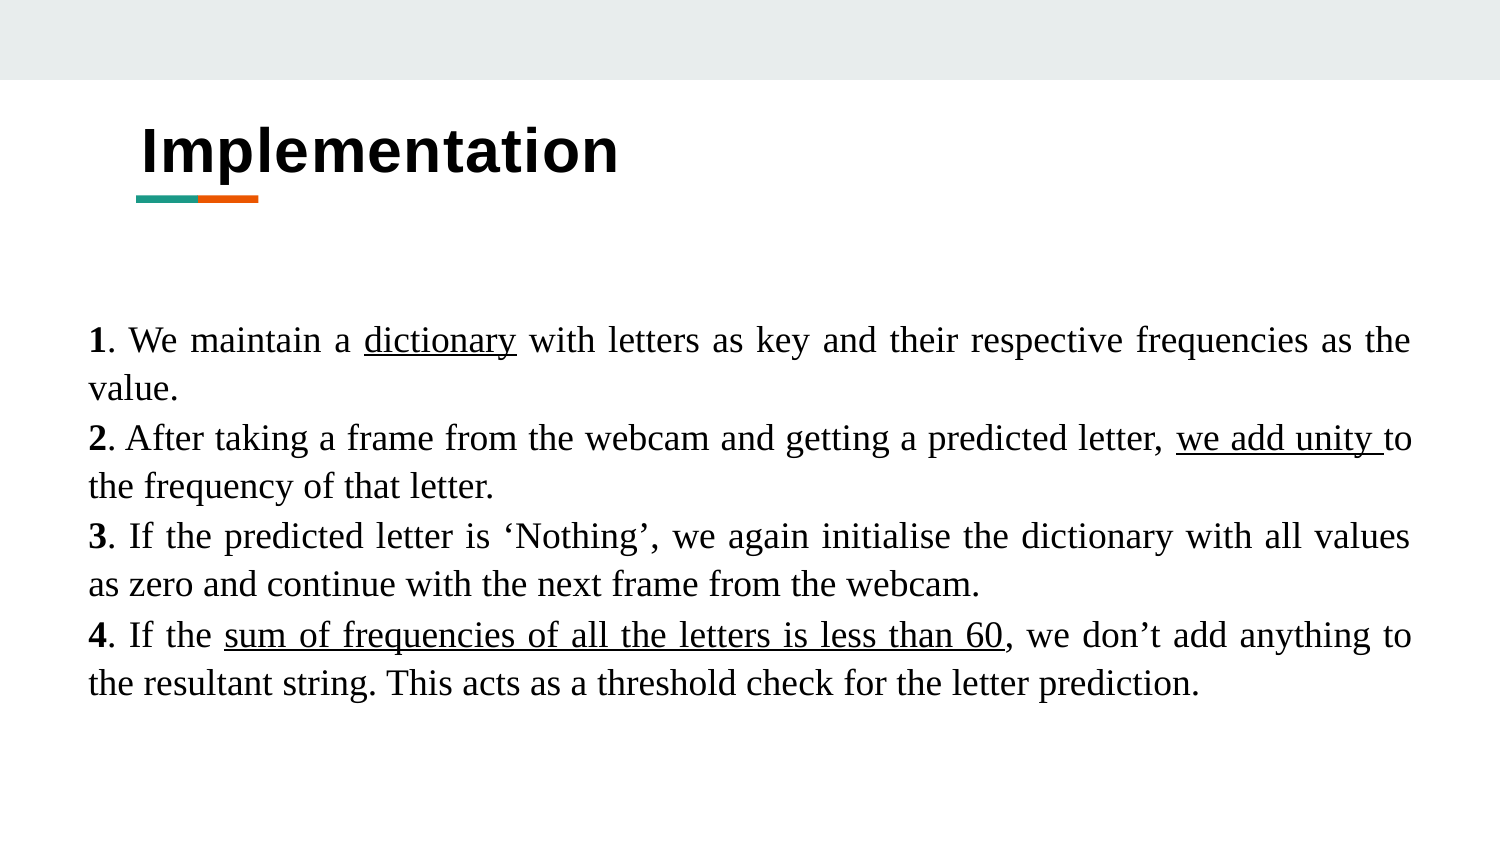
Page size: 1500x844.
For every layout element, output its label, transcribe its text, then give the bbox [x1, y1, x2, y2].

title Implementation [139, 107, 626, 251]
text_box 1. We maintain a dictionary with letters as key and their respective frequencies as the value. 2. After taking a frame from the webcam and getting a predicted letter, we add unity to the frequency of that letter. 3. If the predicted letter is ‘Nothing’, we again initialise the dictionary with all values as zero and continue with the next frame from the webcam. 4. If the sum of frequencies of all the letters is less than 60, we don’t add anything to the resultant string. This acts as a threshold check for the letter prediction. [86, 309, 1414, 703]
